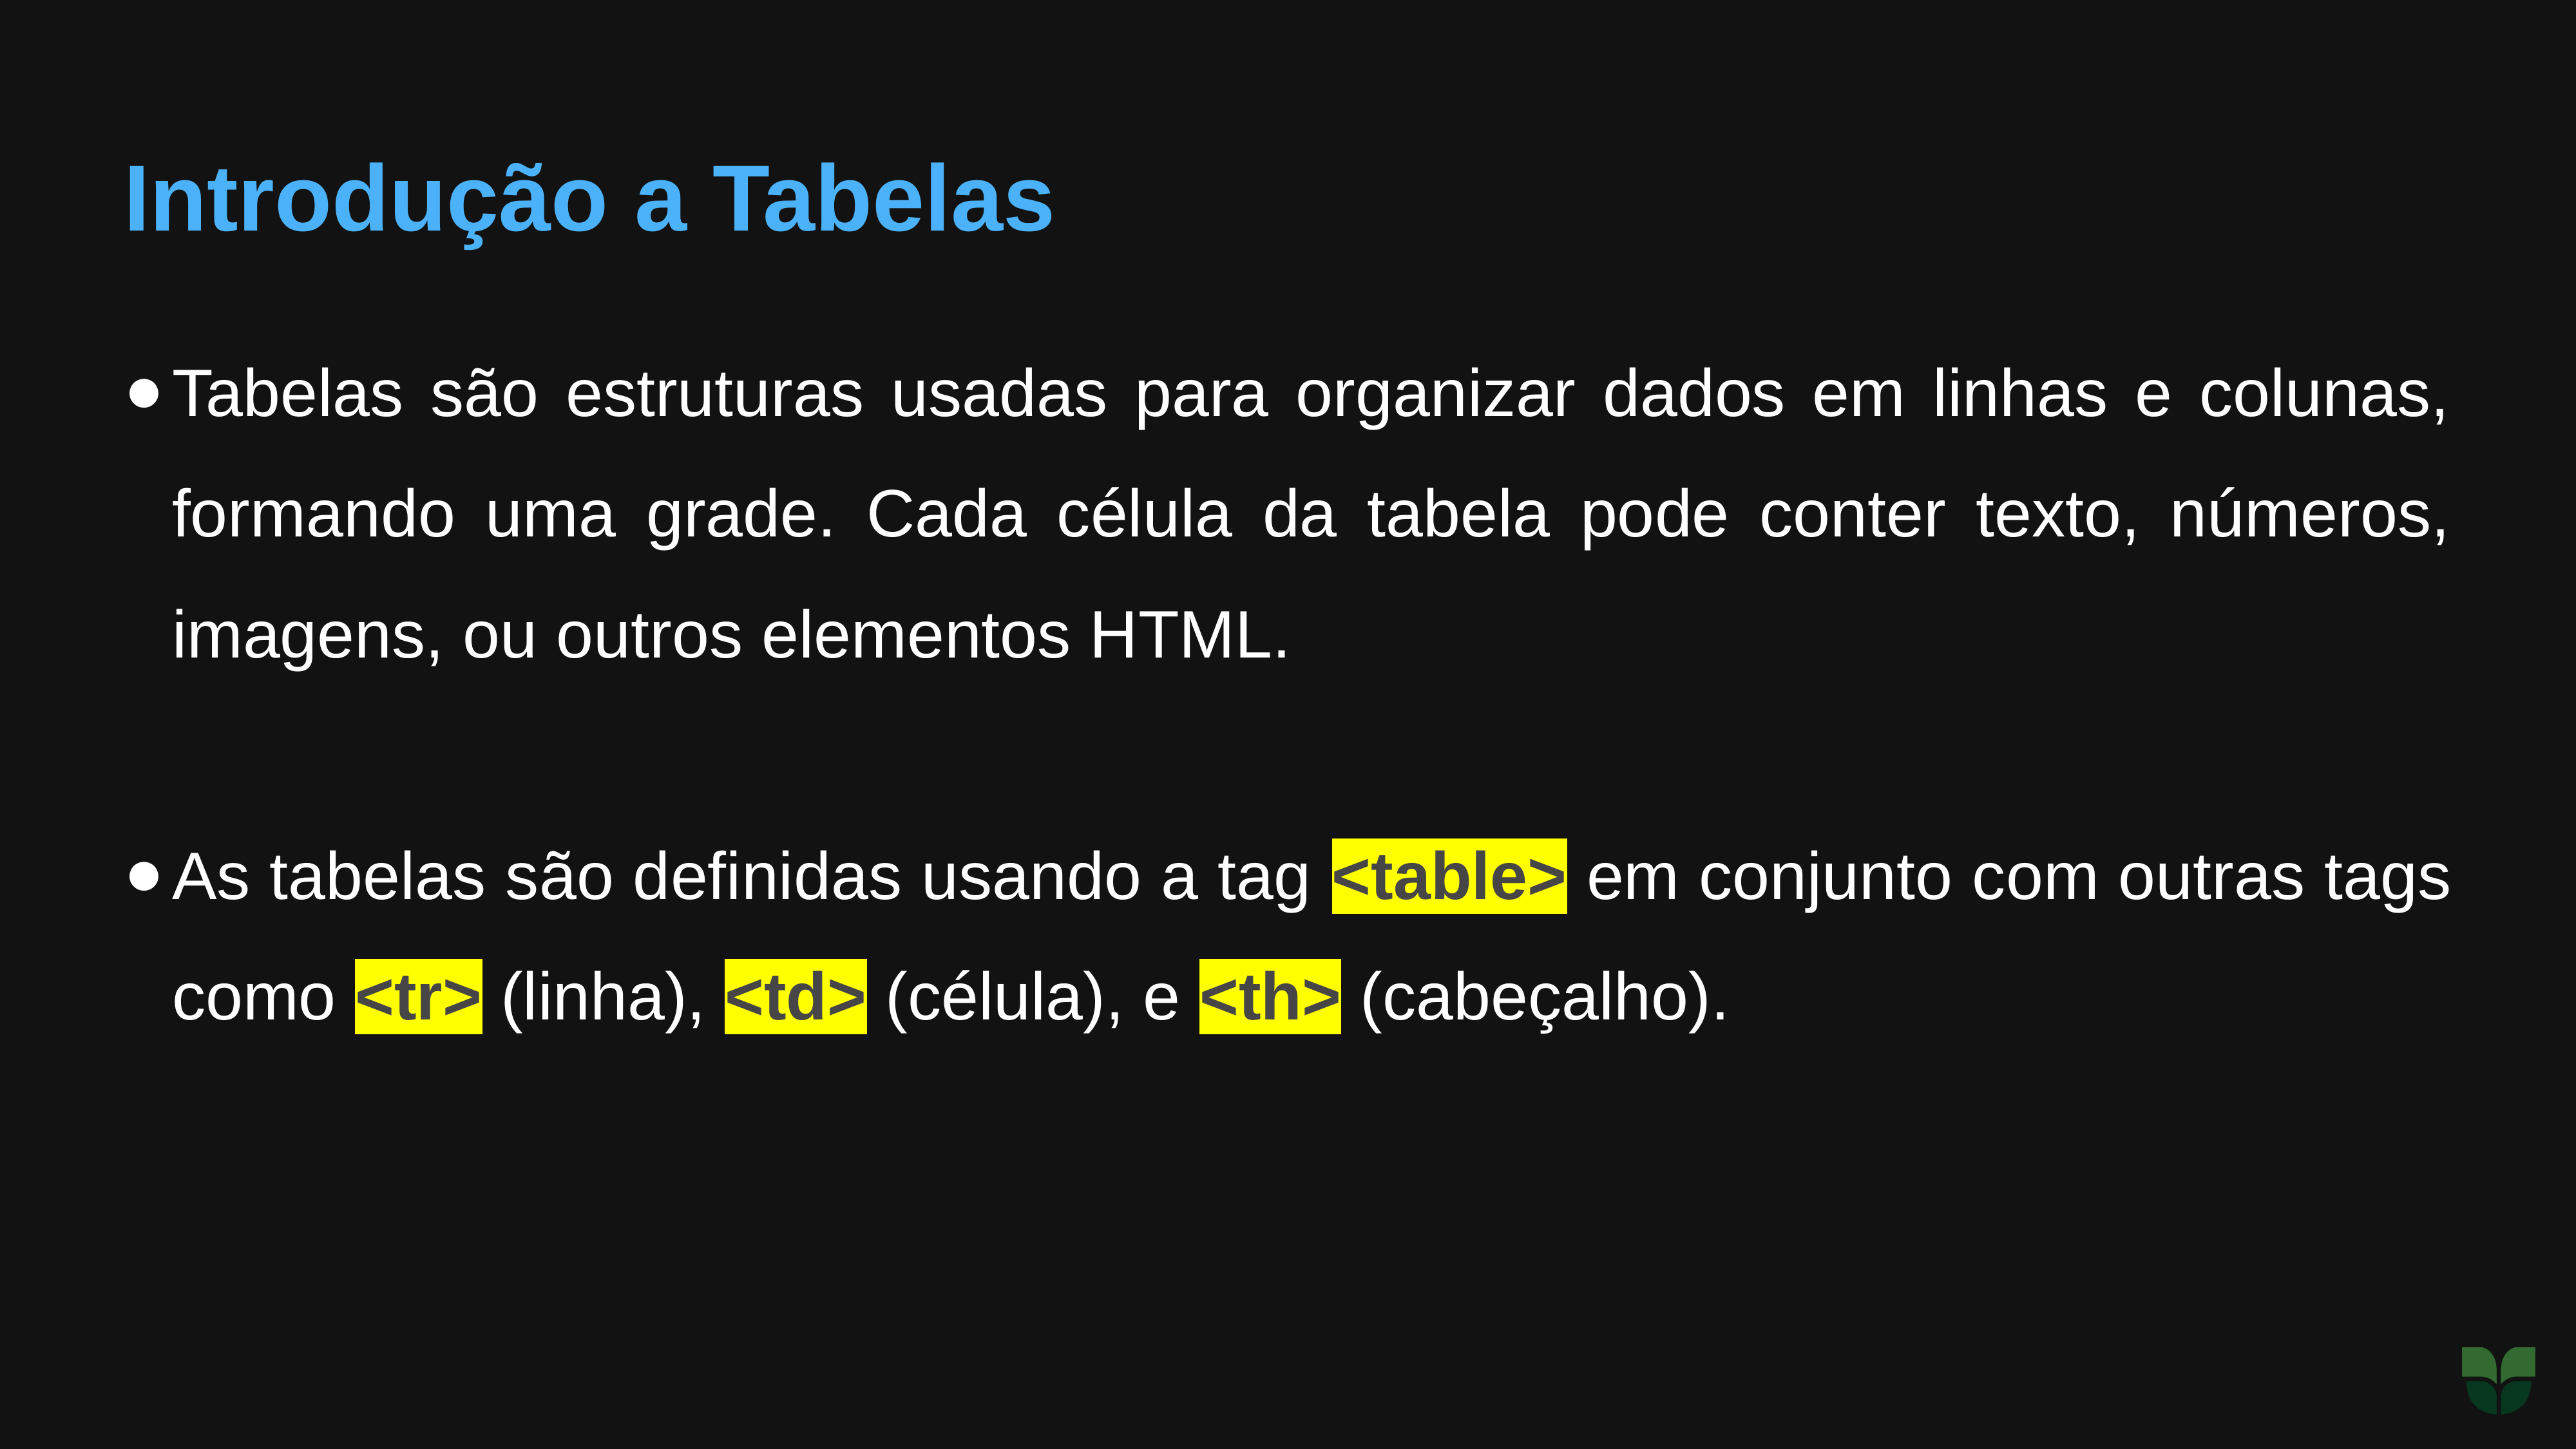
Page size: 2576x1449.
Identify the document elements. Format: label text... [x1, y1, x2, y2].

text_box Introdução a Tabelas [114, 76, 2463, 255]
picture [2461, 1347, 2538, 1416]
text_box Tabelas são estruturas usadas para organizar dados em linhas e colunas, formando uma grade. Cada célula da tabela pode conter texto, números, imagens, ou outros elementos HTML. As tabelas são definidas usando a tag <table> em conjunto com outras tags como <tr> (linha), <td> (célula), e <th> (cabeçalho). [114, 304, 2463, 1363]
